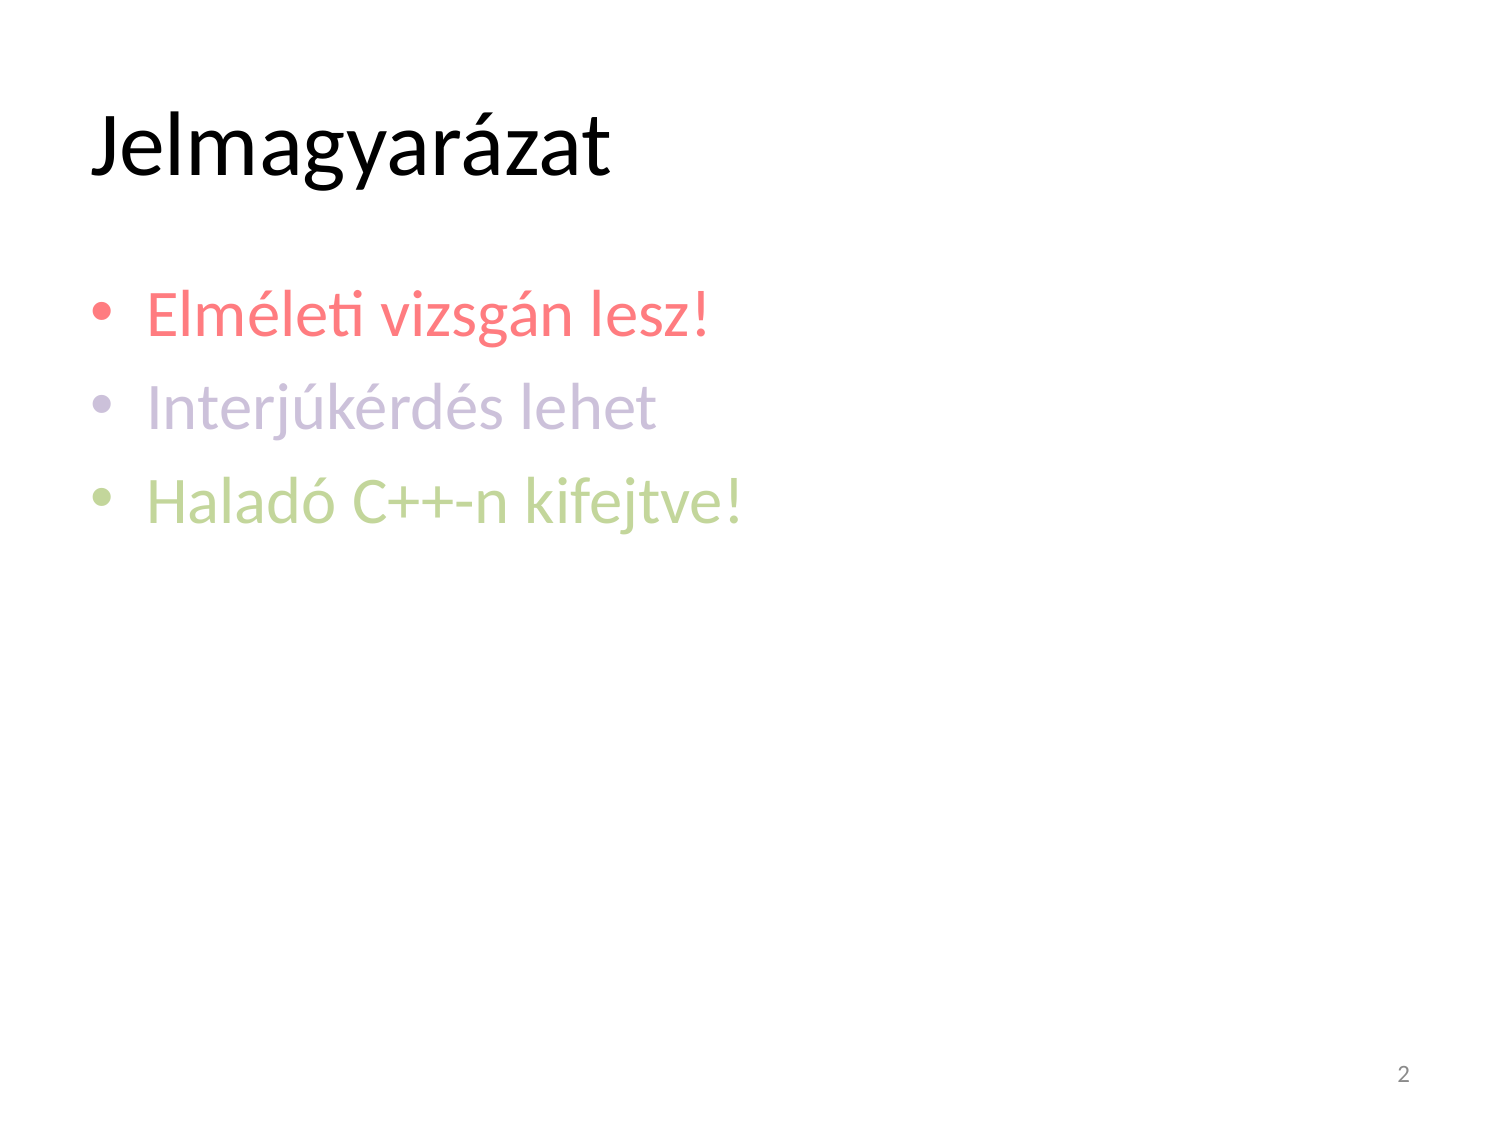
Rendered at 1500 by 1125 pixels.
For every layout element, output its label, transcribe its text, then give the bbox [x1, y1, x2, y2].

title Jelmagyarázat [74, 44, 1426, 233]
list Elméleti vizsgán lesz! Interjúkérdés lehet Haladó C++-n kifejtve! [74, 262, 1426, 1006]
slide_number 2 [1074, 1042, 1425, 1103]
